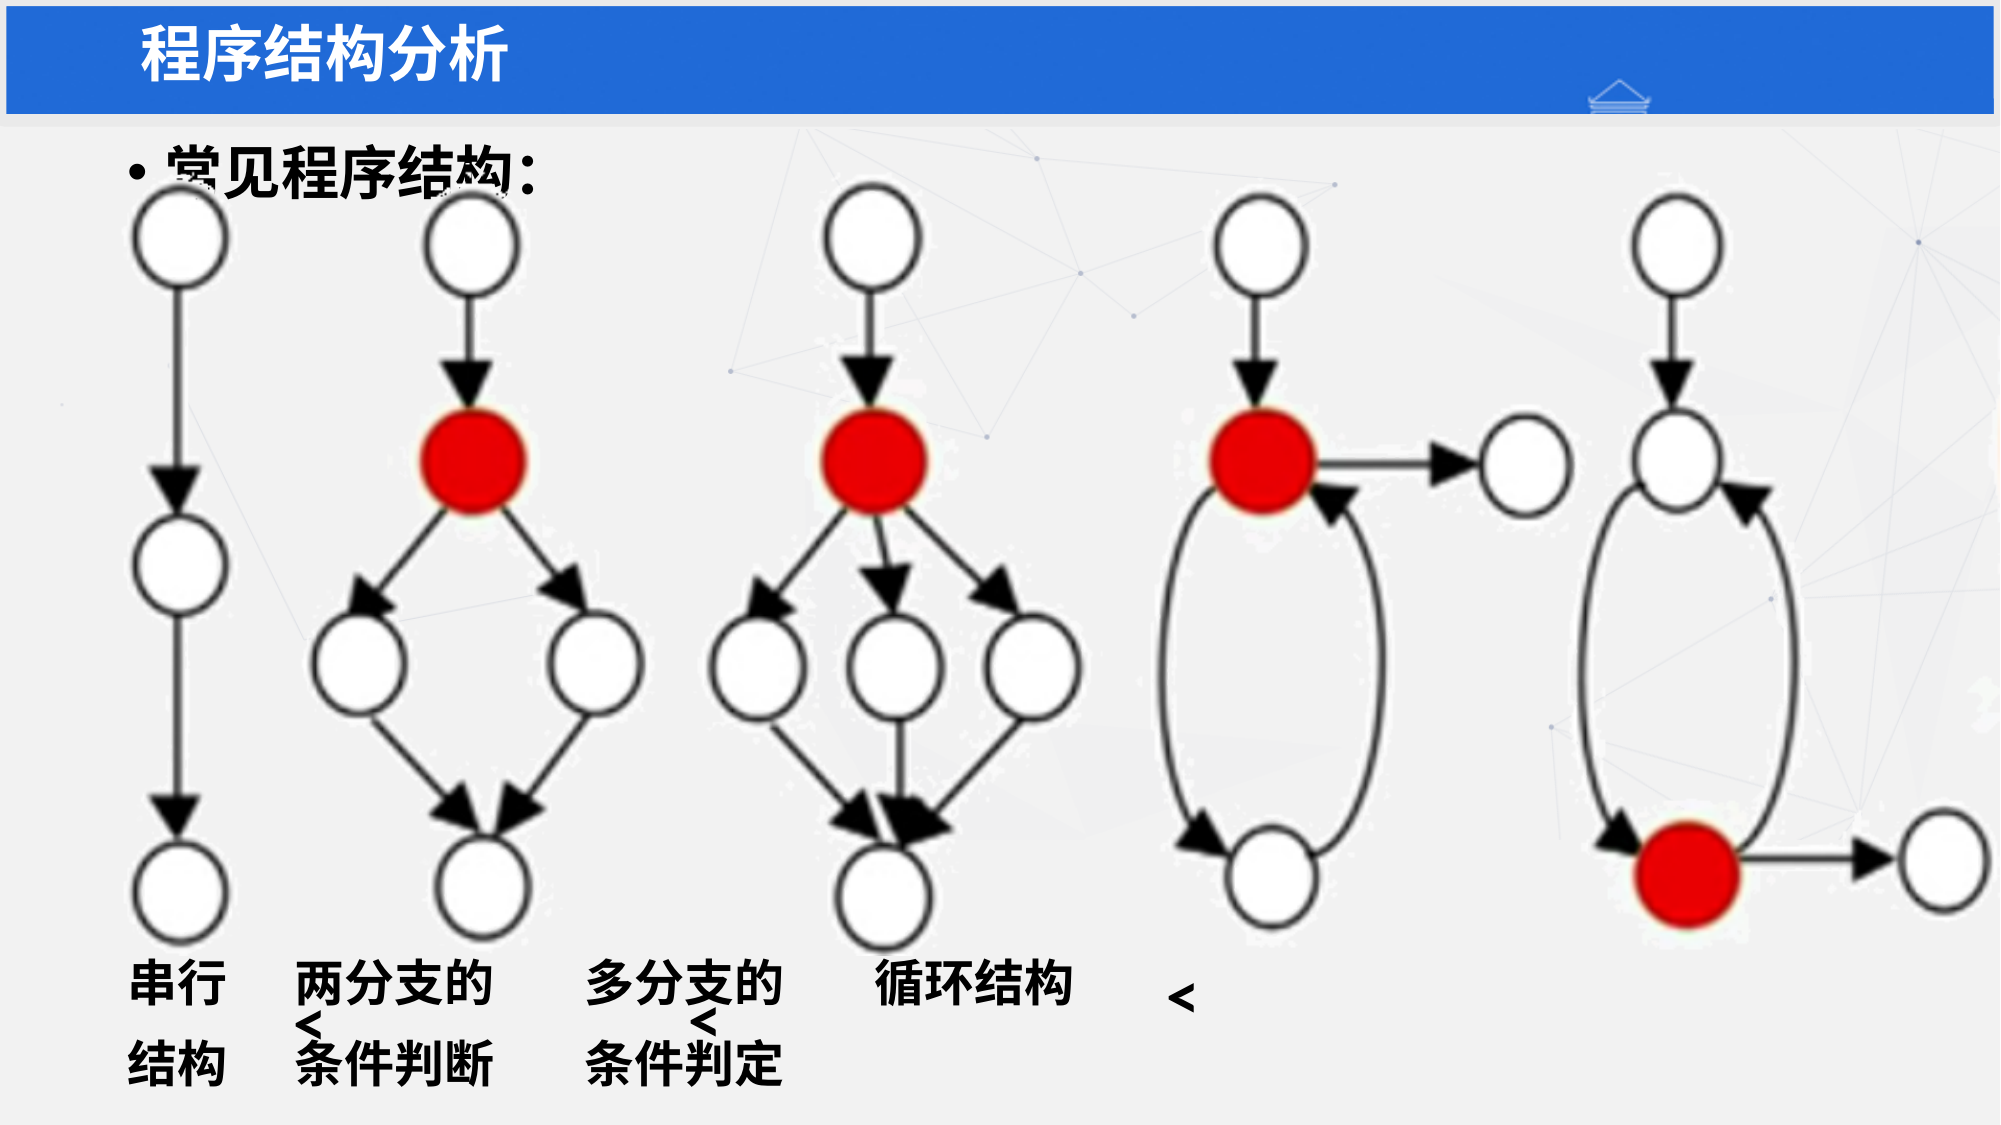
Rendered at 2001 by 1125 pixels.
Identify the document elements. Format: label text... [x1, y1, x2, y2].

text_box 串行 两分支的 多分支的 循环结构 结构 条件判断 条件判定 [127, 956, 1910, 1080]
list 常见程序结构： [127, 101, 1804, 163]
text_box < [674, 969, 784, 1065]
title 程序结构分析 [140, 23, 1503, 91]
picture [7, 7, 1993, 114]
picture [0, 129, 2000, 956]
text_box < [278, 972, 388, 1068]
text_box < [1151, 956, 1261, 1041]
